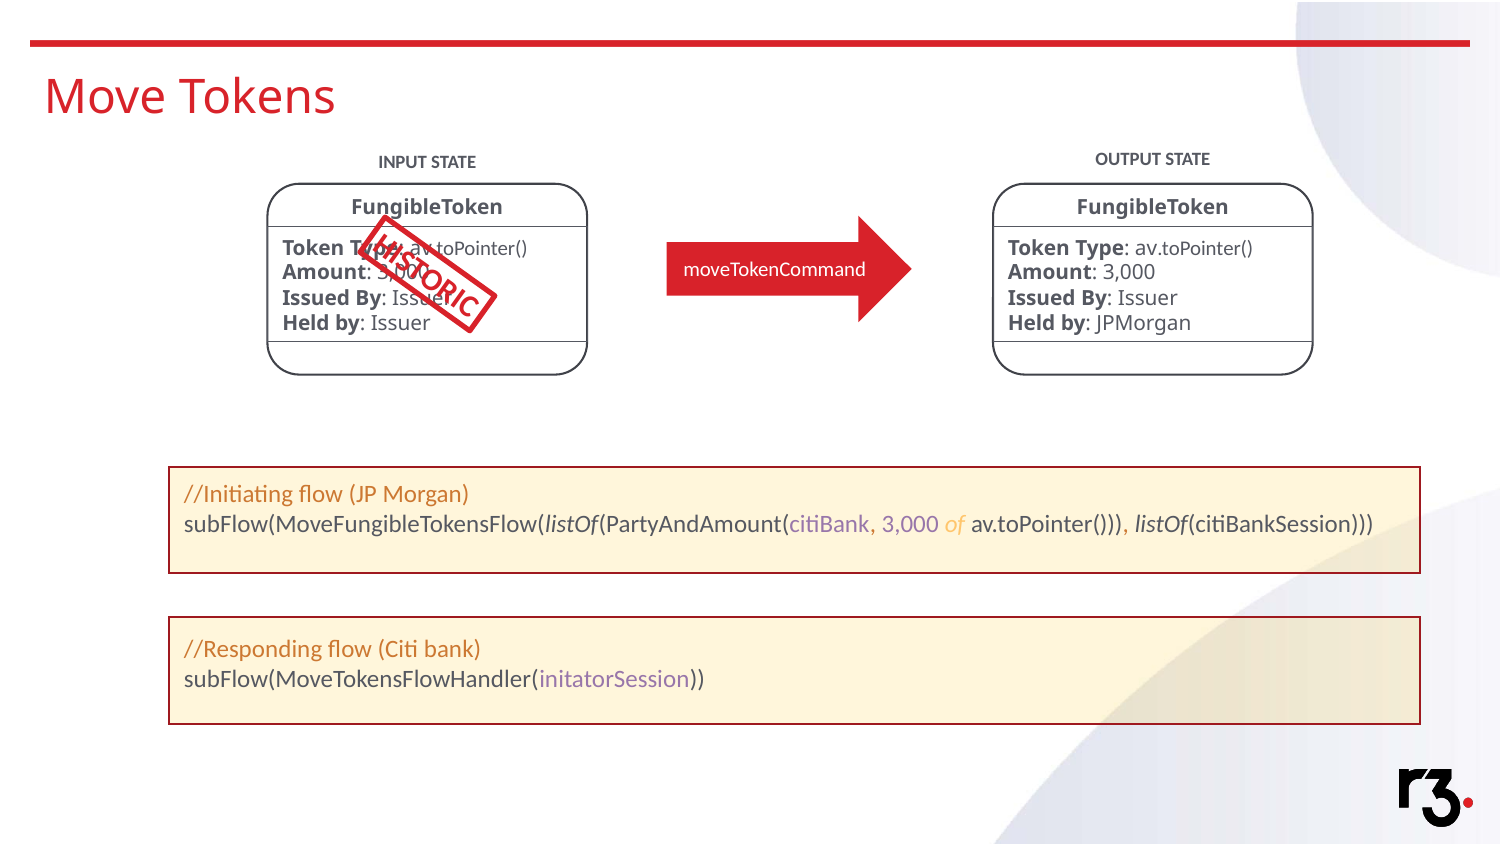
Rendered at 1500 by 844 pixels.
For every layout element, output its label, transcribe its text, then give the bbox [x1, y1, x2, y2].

text_box FungibleToken [267, 185, 588, 226]
title Move Tokens [28, 57, 1331, 202]
picture [0, 2, 1500, 844]
text_box [266, 209, 589, 376]
text_box //Initiating flow (JP Morgan) subFlow(MoveFungibleTokensFlow(listOf(PartyAndAmount(citiBank, 3,000 of av.toPointer())), listOf(citiBankSession))) [169, 470, 1471, 545]
text_box [168, 616, 1421, 725]
text_box [168, 466, 1421, 574]
text_box INPUT STATE [349, 142, 505, 181]
text_box [665, 213, 893, 325]
text_box HISTORIC [360, 217, 495, 331]
text_box //Responding flow (Citi bank) subFlow(MoveTokensFlowHandler(initatorSession)) [169, 625, 1370, 701]
text_box moveTokenCommand [668, 248, 1029, 289]
text_box Token Type: av.toPointer() Amount: 3,000 Issued By: Issuer Held by: JPMorgan [993, 226, 1313, 342]
text_box Token Type: av.toPointer() Amount: 3,000 Issued By: Issuer Held by: Issuer [267, 226, 588, 342]
text_box [991, 209, 1314, 376]
text_box OUTPUT STATE [1076, 139, 1230, 177]
text_box FungibleToken [993, 185, 1313, 226]
